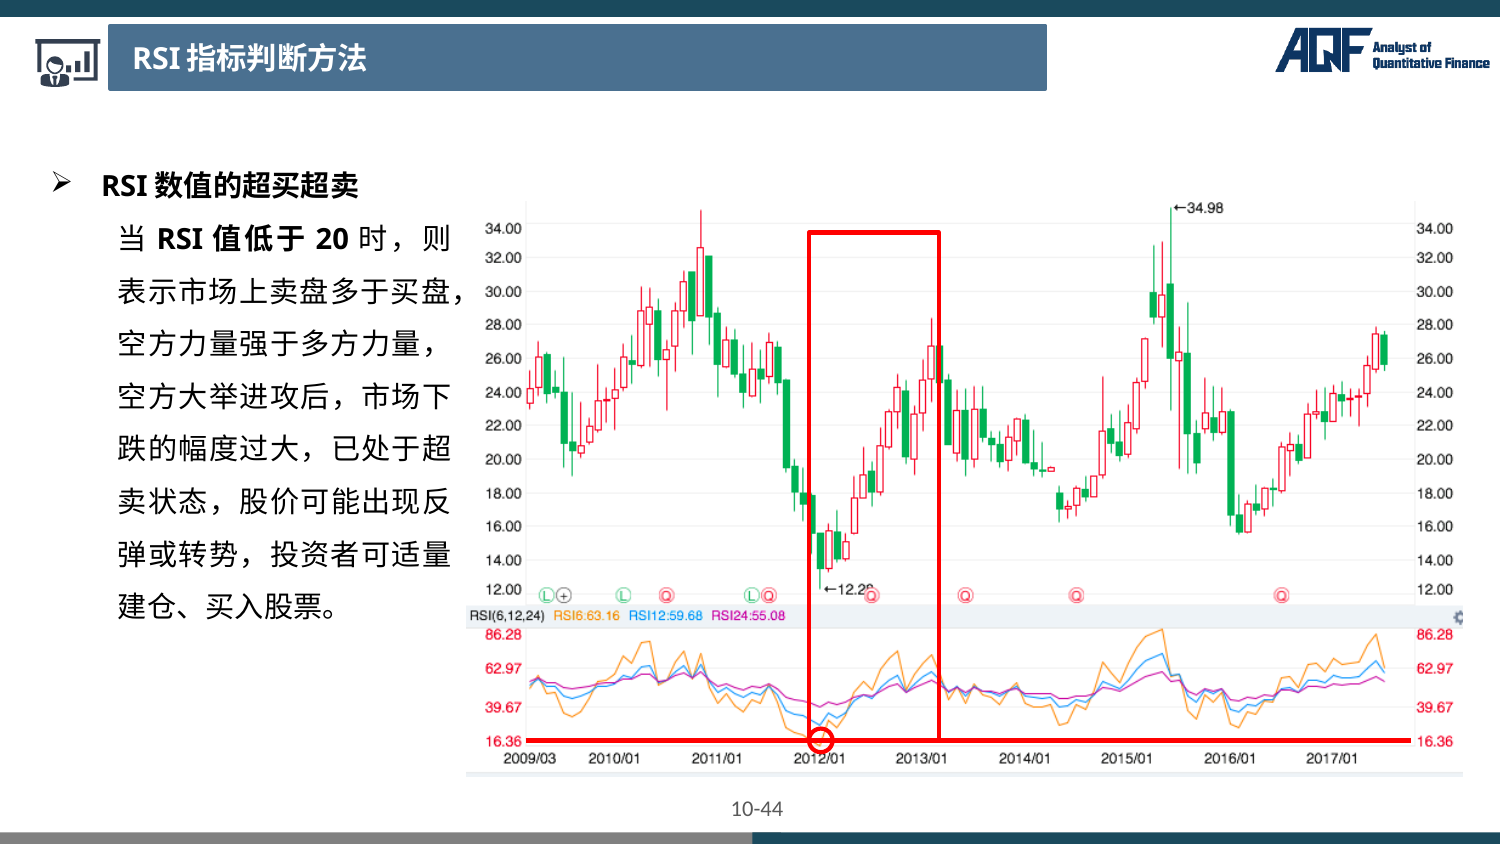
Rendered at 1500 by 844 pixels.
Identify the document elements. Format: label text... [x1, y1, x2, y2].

list RSI数值的超买超卖 当RSI值低于20时，则表示市场上卖盘多于买盘，空方力量强于多方力量，空方大举进攻后，市场下跌的幅度过大，已处于超卖状态，股价可能出现反弹或转势，投资者可适量建仓、买入股票。 [35, 142, 467, 835]
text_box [466, 200, 1463, 777]
picture [1252, 2, 1500, 102]
list RSI指标判断方法 [117, 32, 1039, 84]
